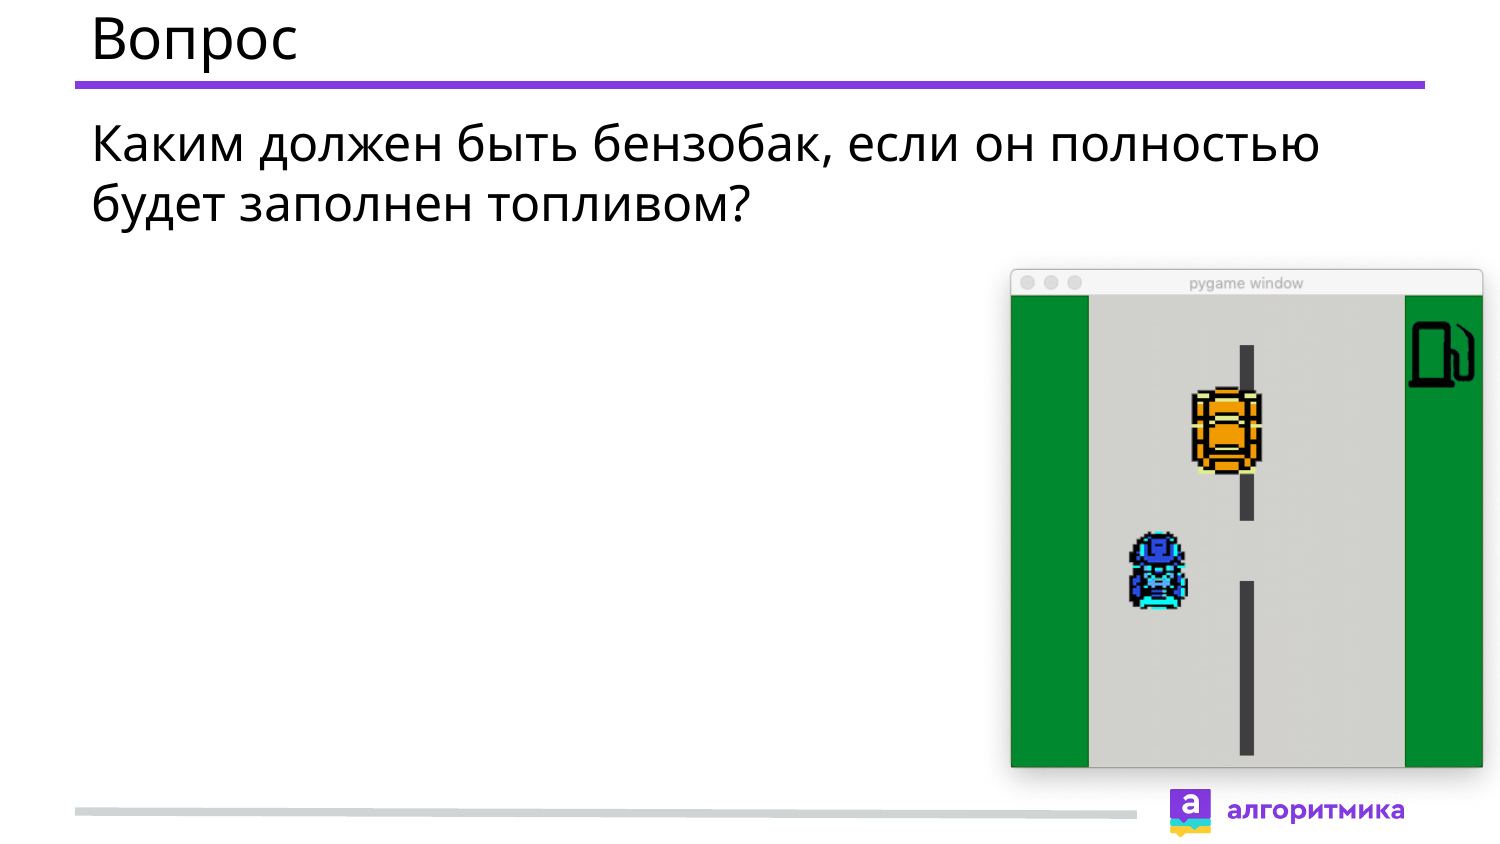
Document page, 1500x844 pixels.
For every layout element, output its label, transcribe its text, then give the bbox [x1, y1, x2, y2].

title Вопрос [75, 0, 1425, 73]
list Каким должен быть бензобак, если он полностью будет заполнен топливом? [75, 96, 1425, 240]
picture [970, 239, 1500, 837]
